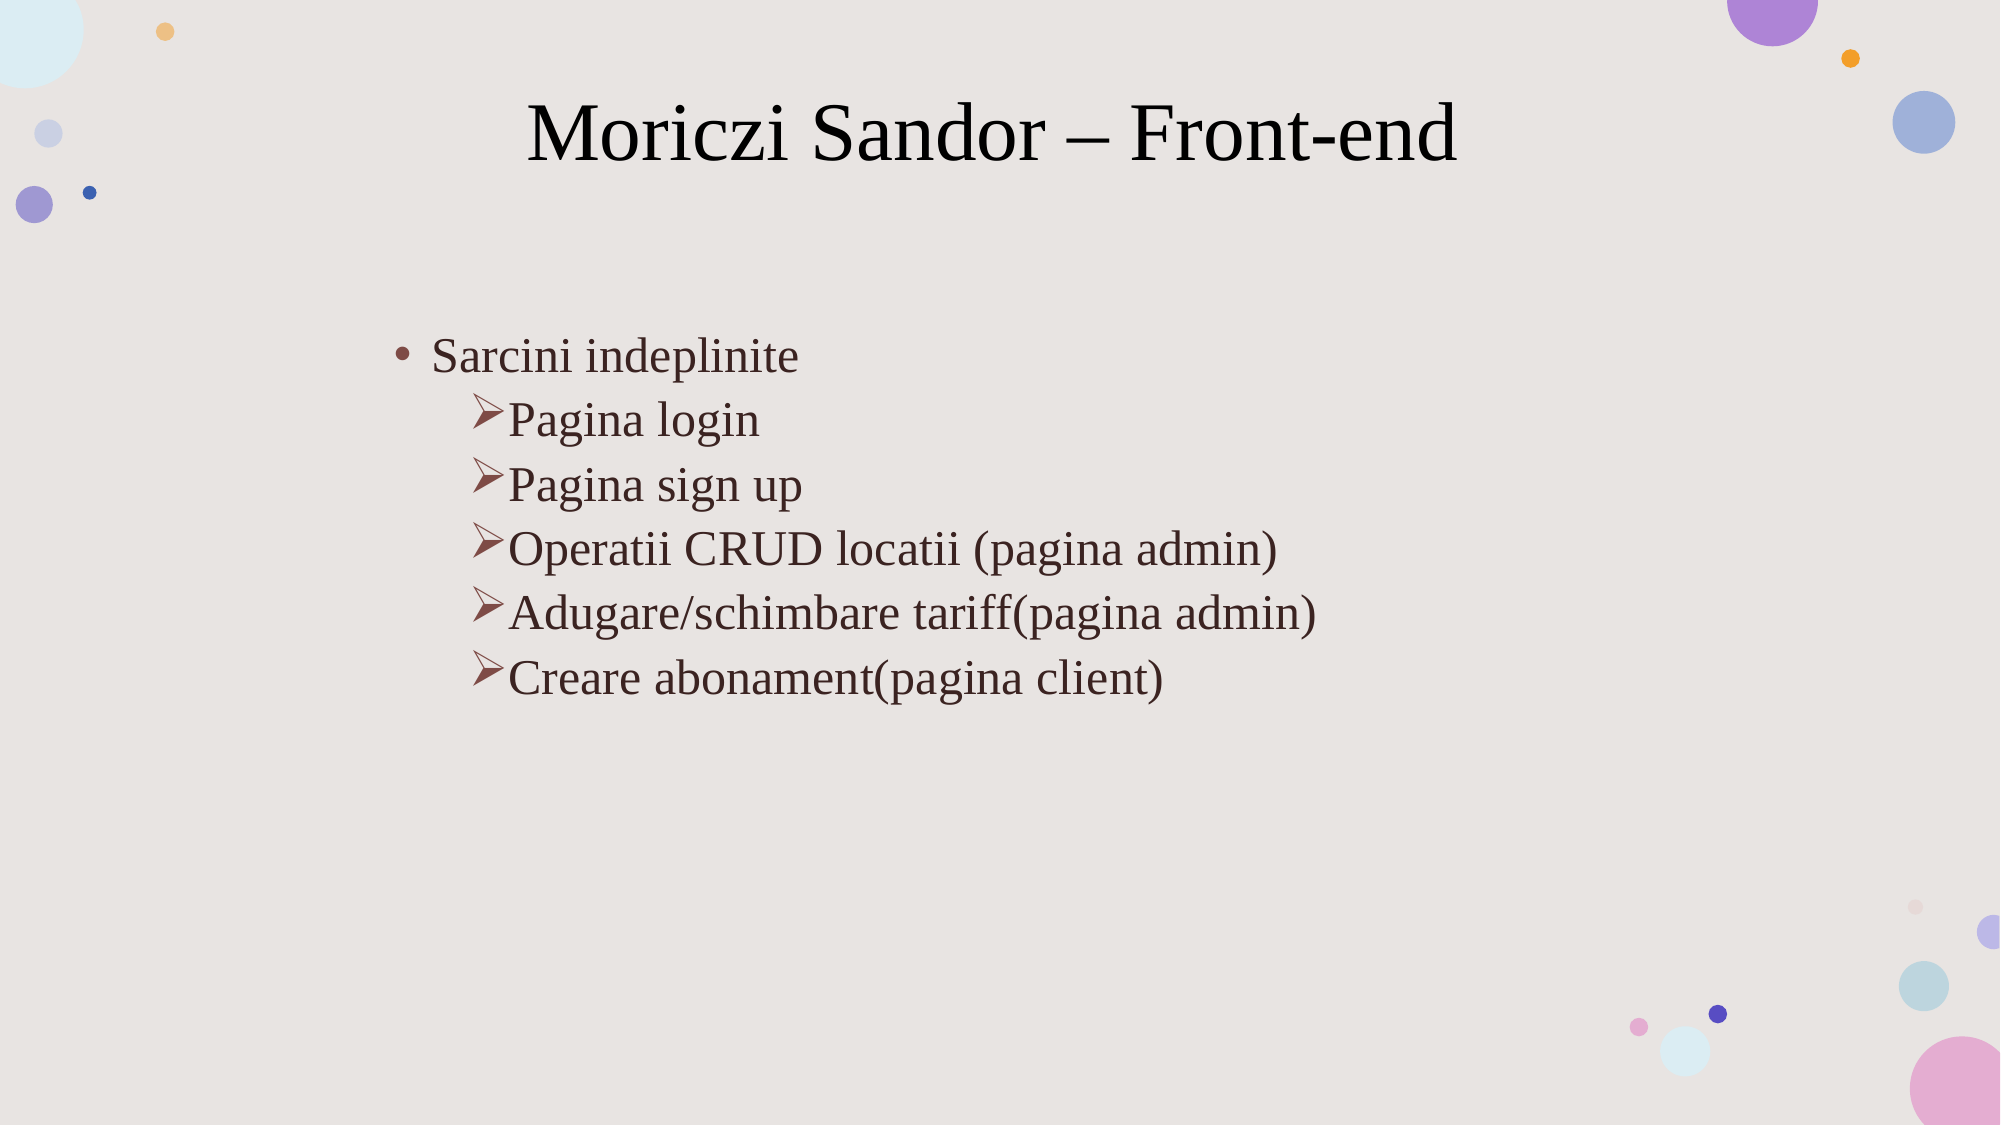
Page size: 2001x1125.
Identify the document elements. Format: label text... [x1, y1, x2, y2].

list Sarcini indeplinite Pagina login Pagina sign up Operatii CRUD locatii (pagina admin) Adugare/schimbare tariff(pagina admin) Creare abonament(pagina client) [378, 321, 1622, 747]
text_box Moriczi Sandor – Front-end [511, 24, 1489, 242]
